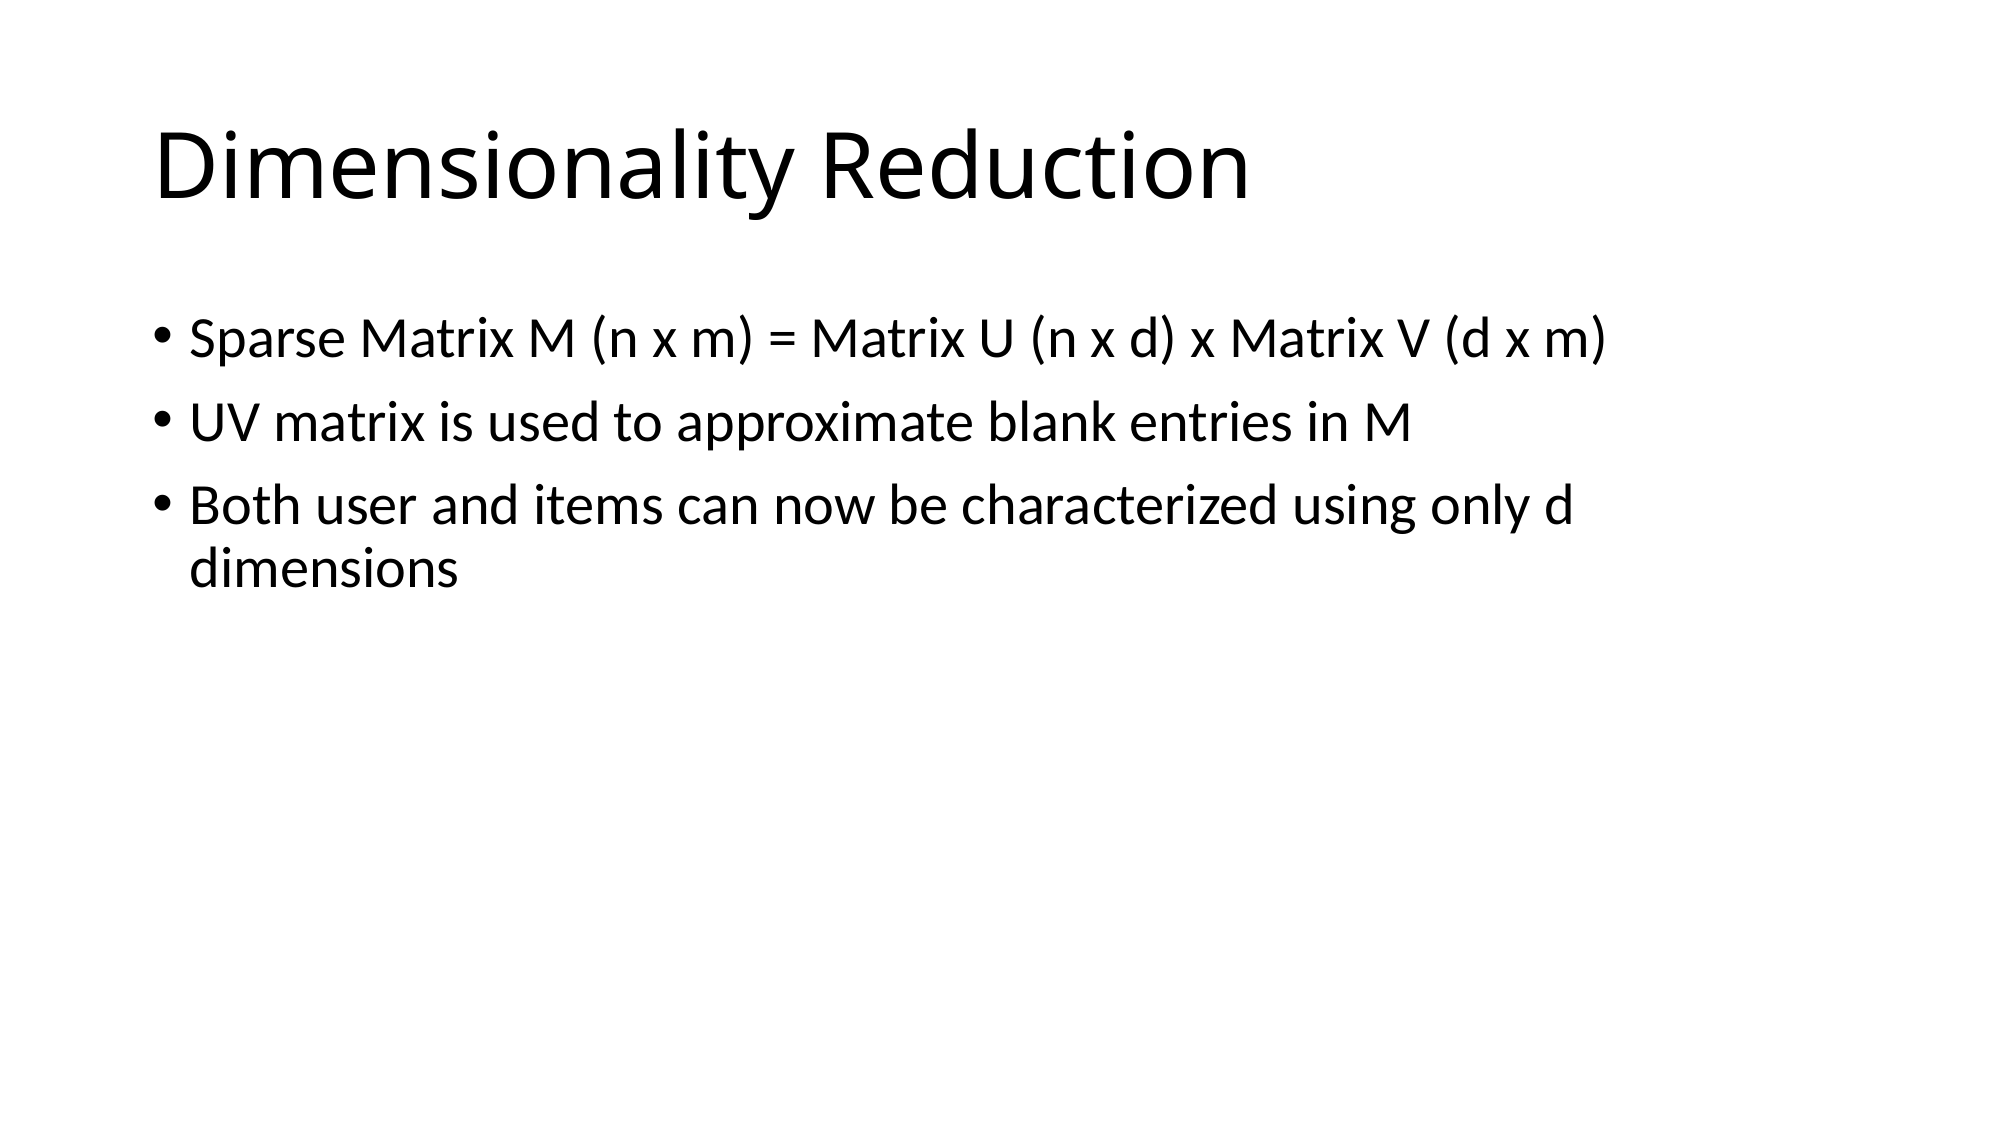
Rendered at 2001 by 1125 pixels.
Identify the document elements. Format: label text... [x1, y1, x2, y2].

title Dimensionality Reduction [137, 59, 1863, 278]
list Sparse Matrix M (n x m) = Matrix U (n x d) x Matrix V (d x m) UV matrix is used to approximate blank entries in M Both user and items can now be characterized using only d dimensions [137, 299, 1863, 1014]
